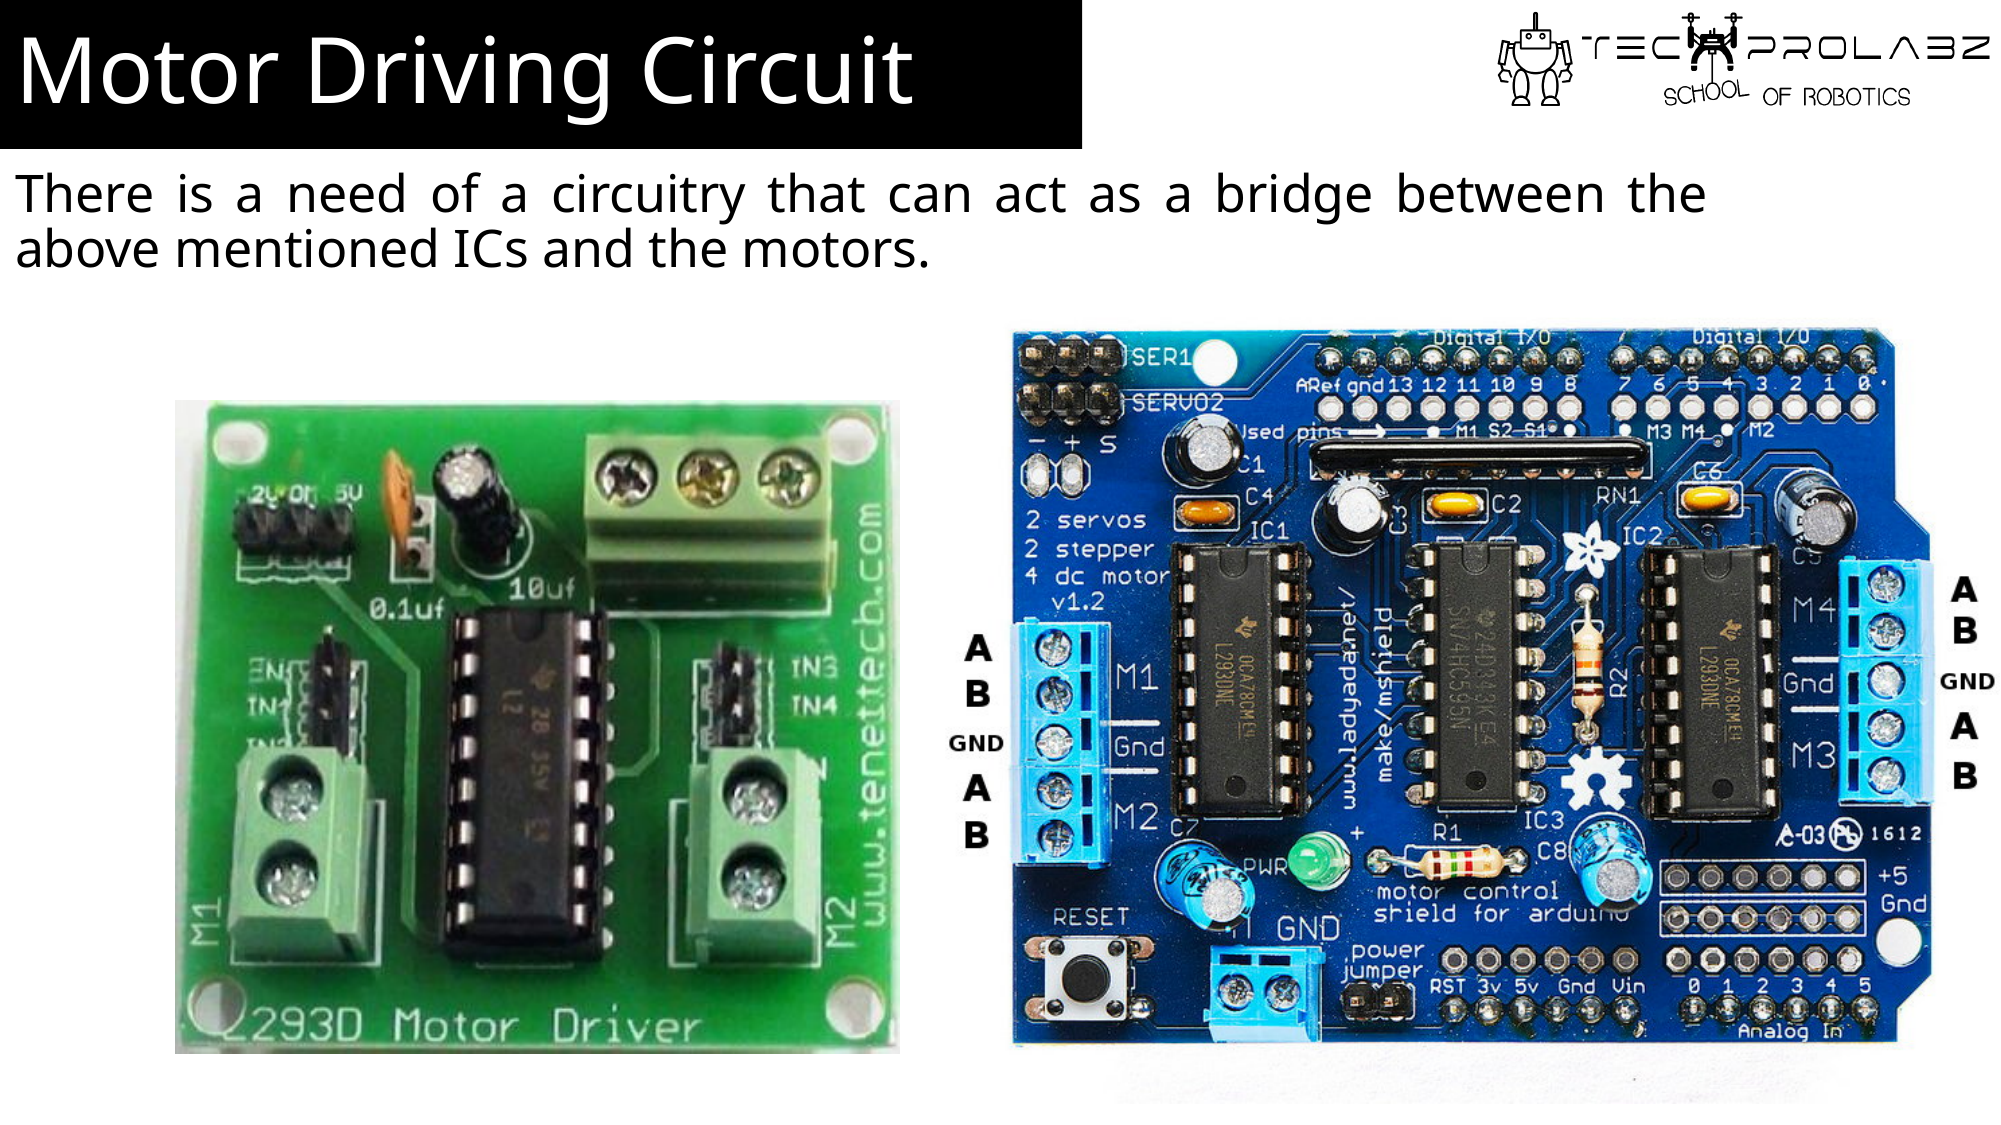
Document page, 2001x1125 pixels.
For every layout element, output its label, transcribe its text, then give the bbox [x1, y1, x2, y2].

picture [1490, 4, 1995, 116]
picture [175, 400, 900, 1054]
title Motor Driving Circuit [0, 0, 1083, 149]
picture [924, 275, 2000, 1104]
list There is a need of a circuitry that can act as a bridge between the above mentioned ICs and the motors. [0, 159, 1725, 287]
